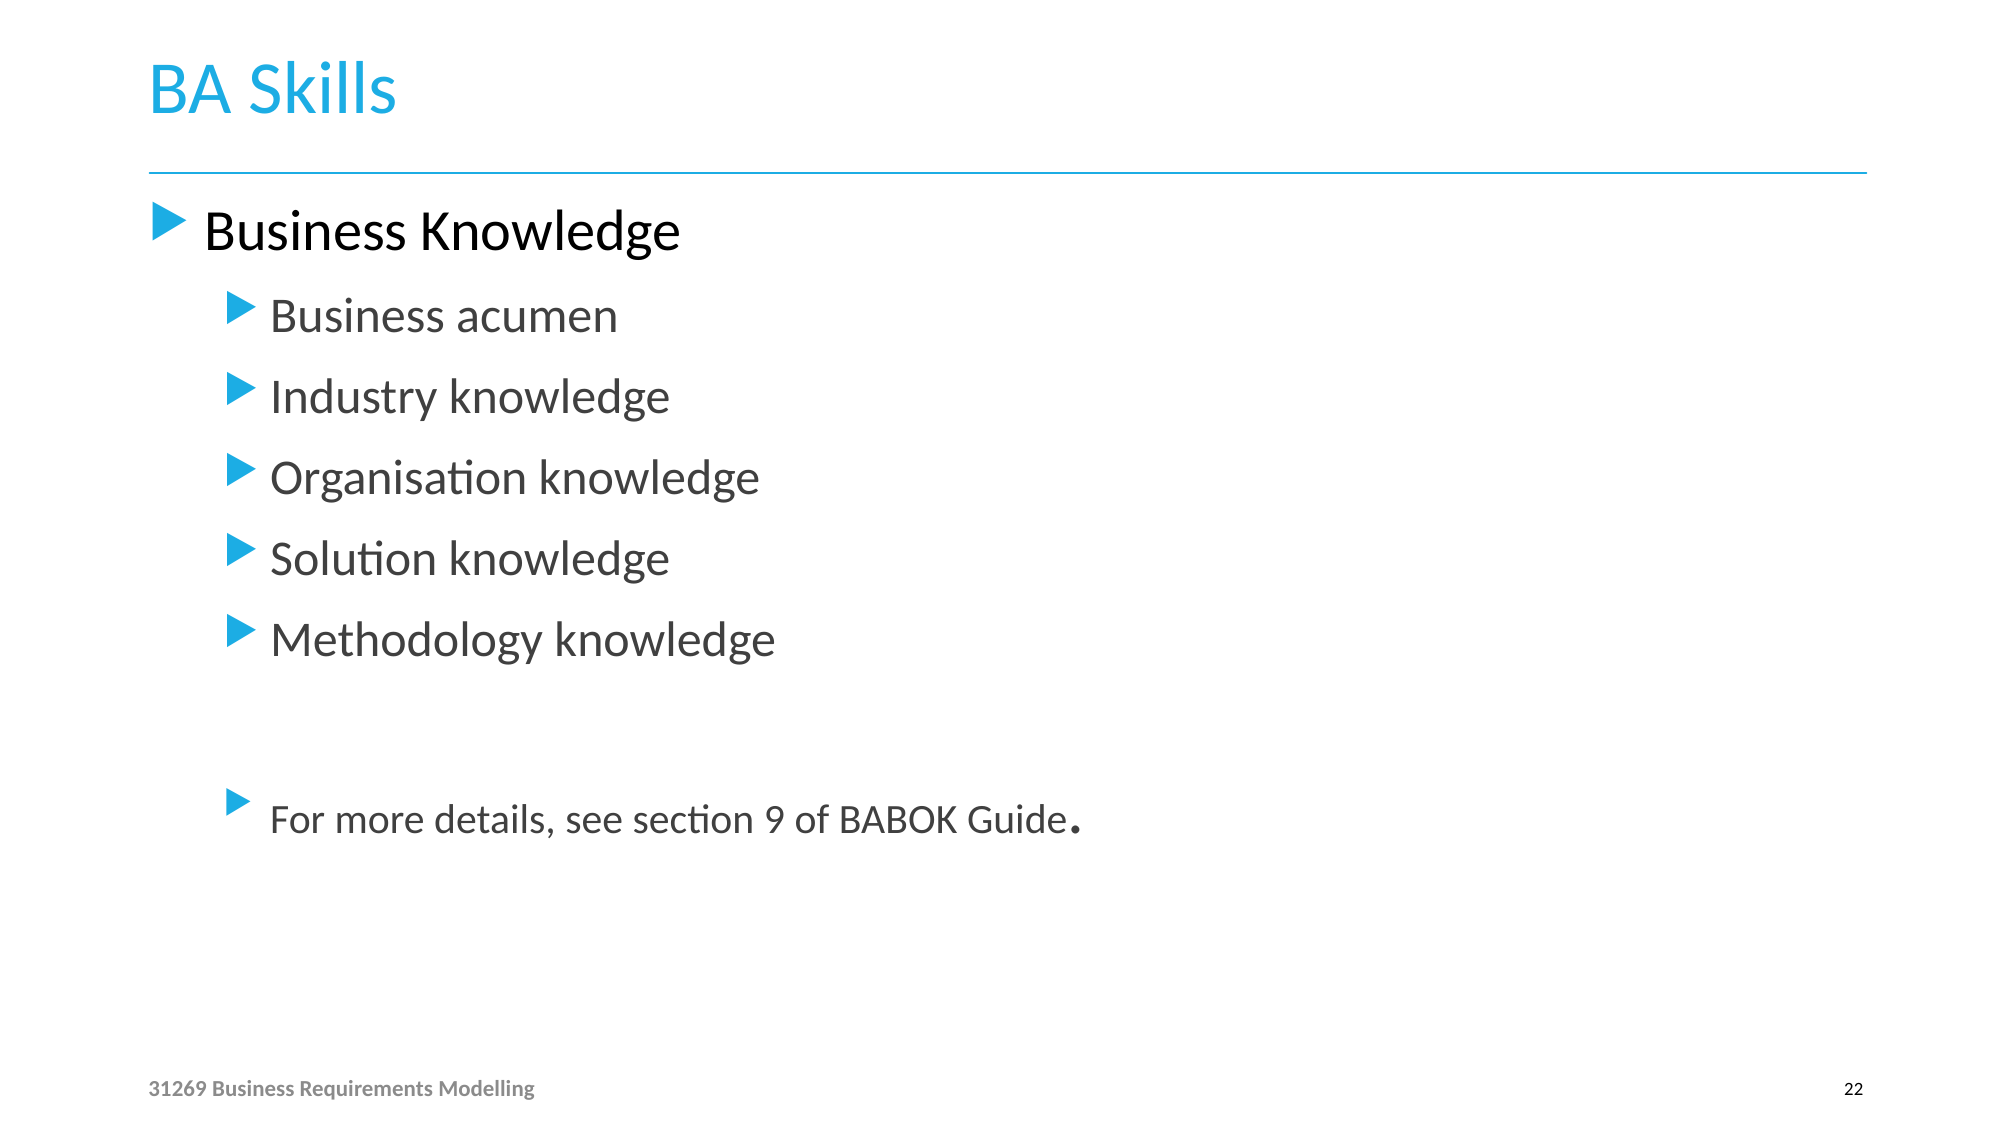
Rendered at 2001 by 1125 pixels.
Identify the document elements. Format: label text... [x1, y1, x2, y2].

slide_number 22 [1740, 1057, 1879, 1118]
title BA Skills [133, 30, 1898, 150]
list Business Knowledge Business acumen Industry knowledge Organisation knowledge Solution knowledge Methodology knowledge For more details, see section 9 of BABOK Guide. [133, 184, 1898, 1036]
footer 31269 Business Requirements Modelling [133, 1057, 1145, 1118]
